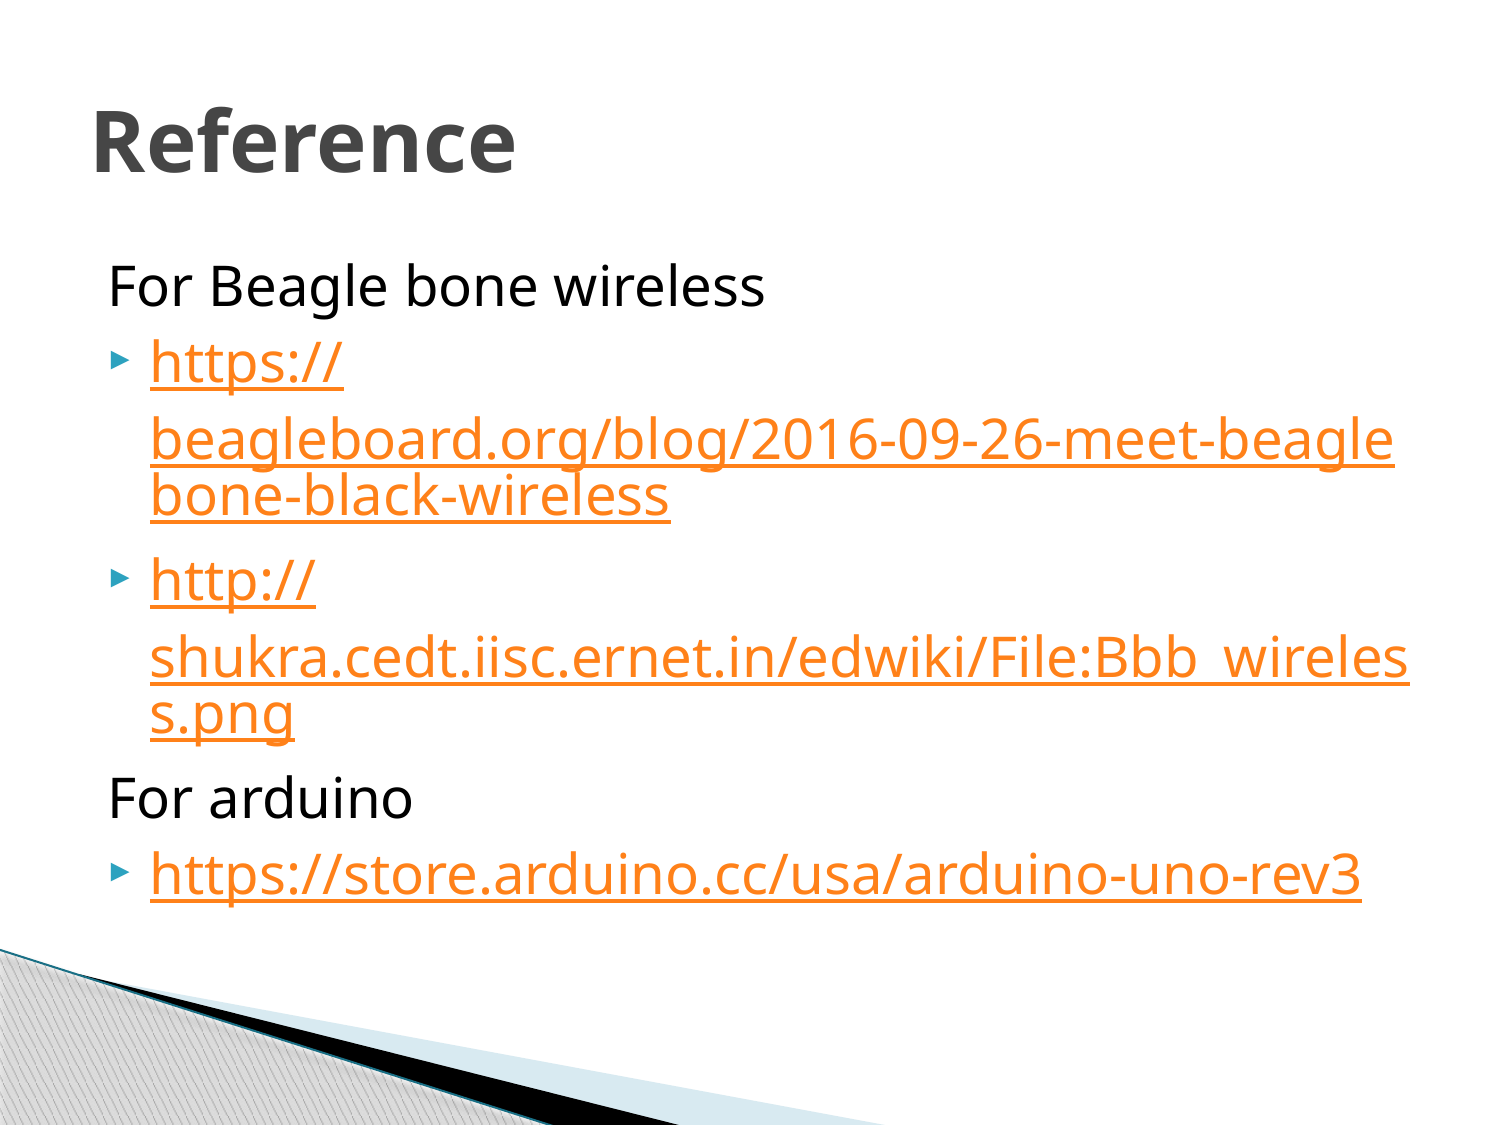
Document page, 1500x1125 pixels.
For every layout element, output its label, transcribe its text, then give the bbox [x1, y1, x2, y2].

title Reference [75, 45, 1425, 233]
list For Beagle bone wireless https://beagleboard.org/blog/2016-09-26-meet-beaglebone-black-wireless http://shukra.cedt.iisc.ernet.in/edwiki/File:Bbb_wireless.png For arduino https://store.arduino.cc/usa/arduino-uno-rev3 [75, 243, 1425, 986]
